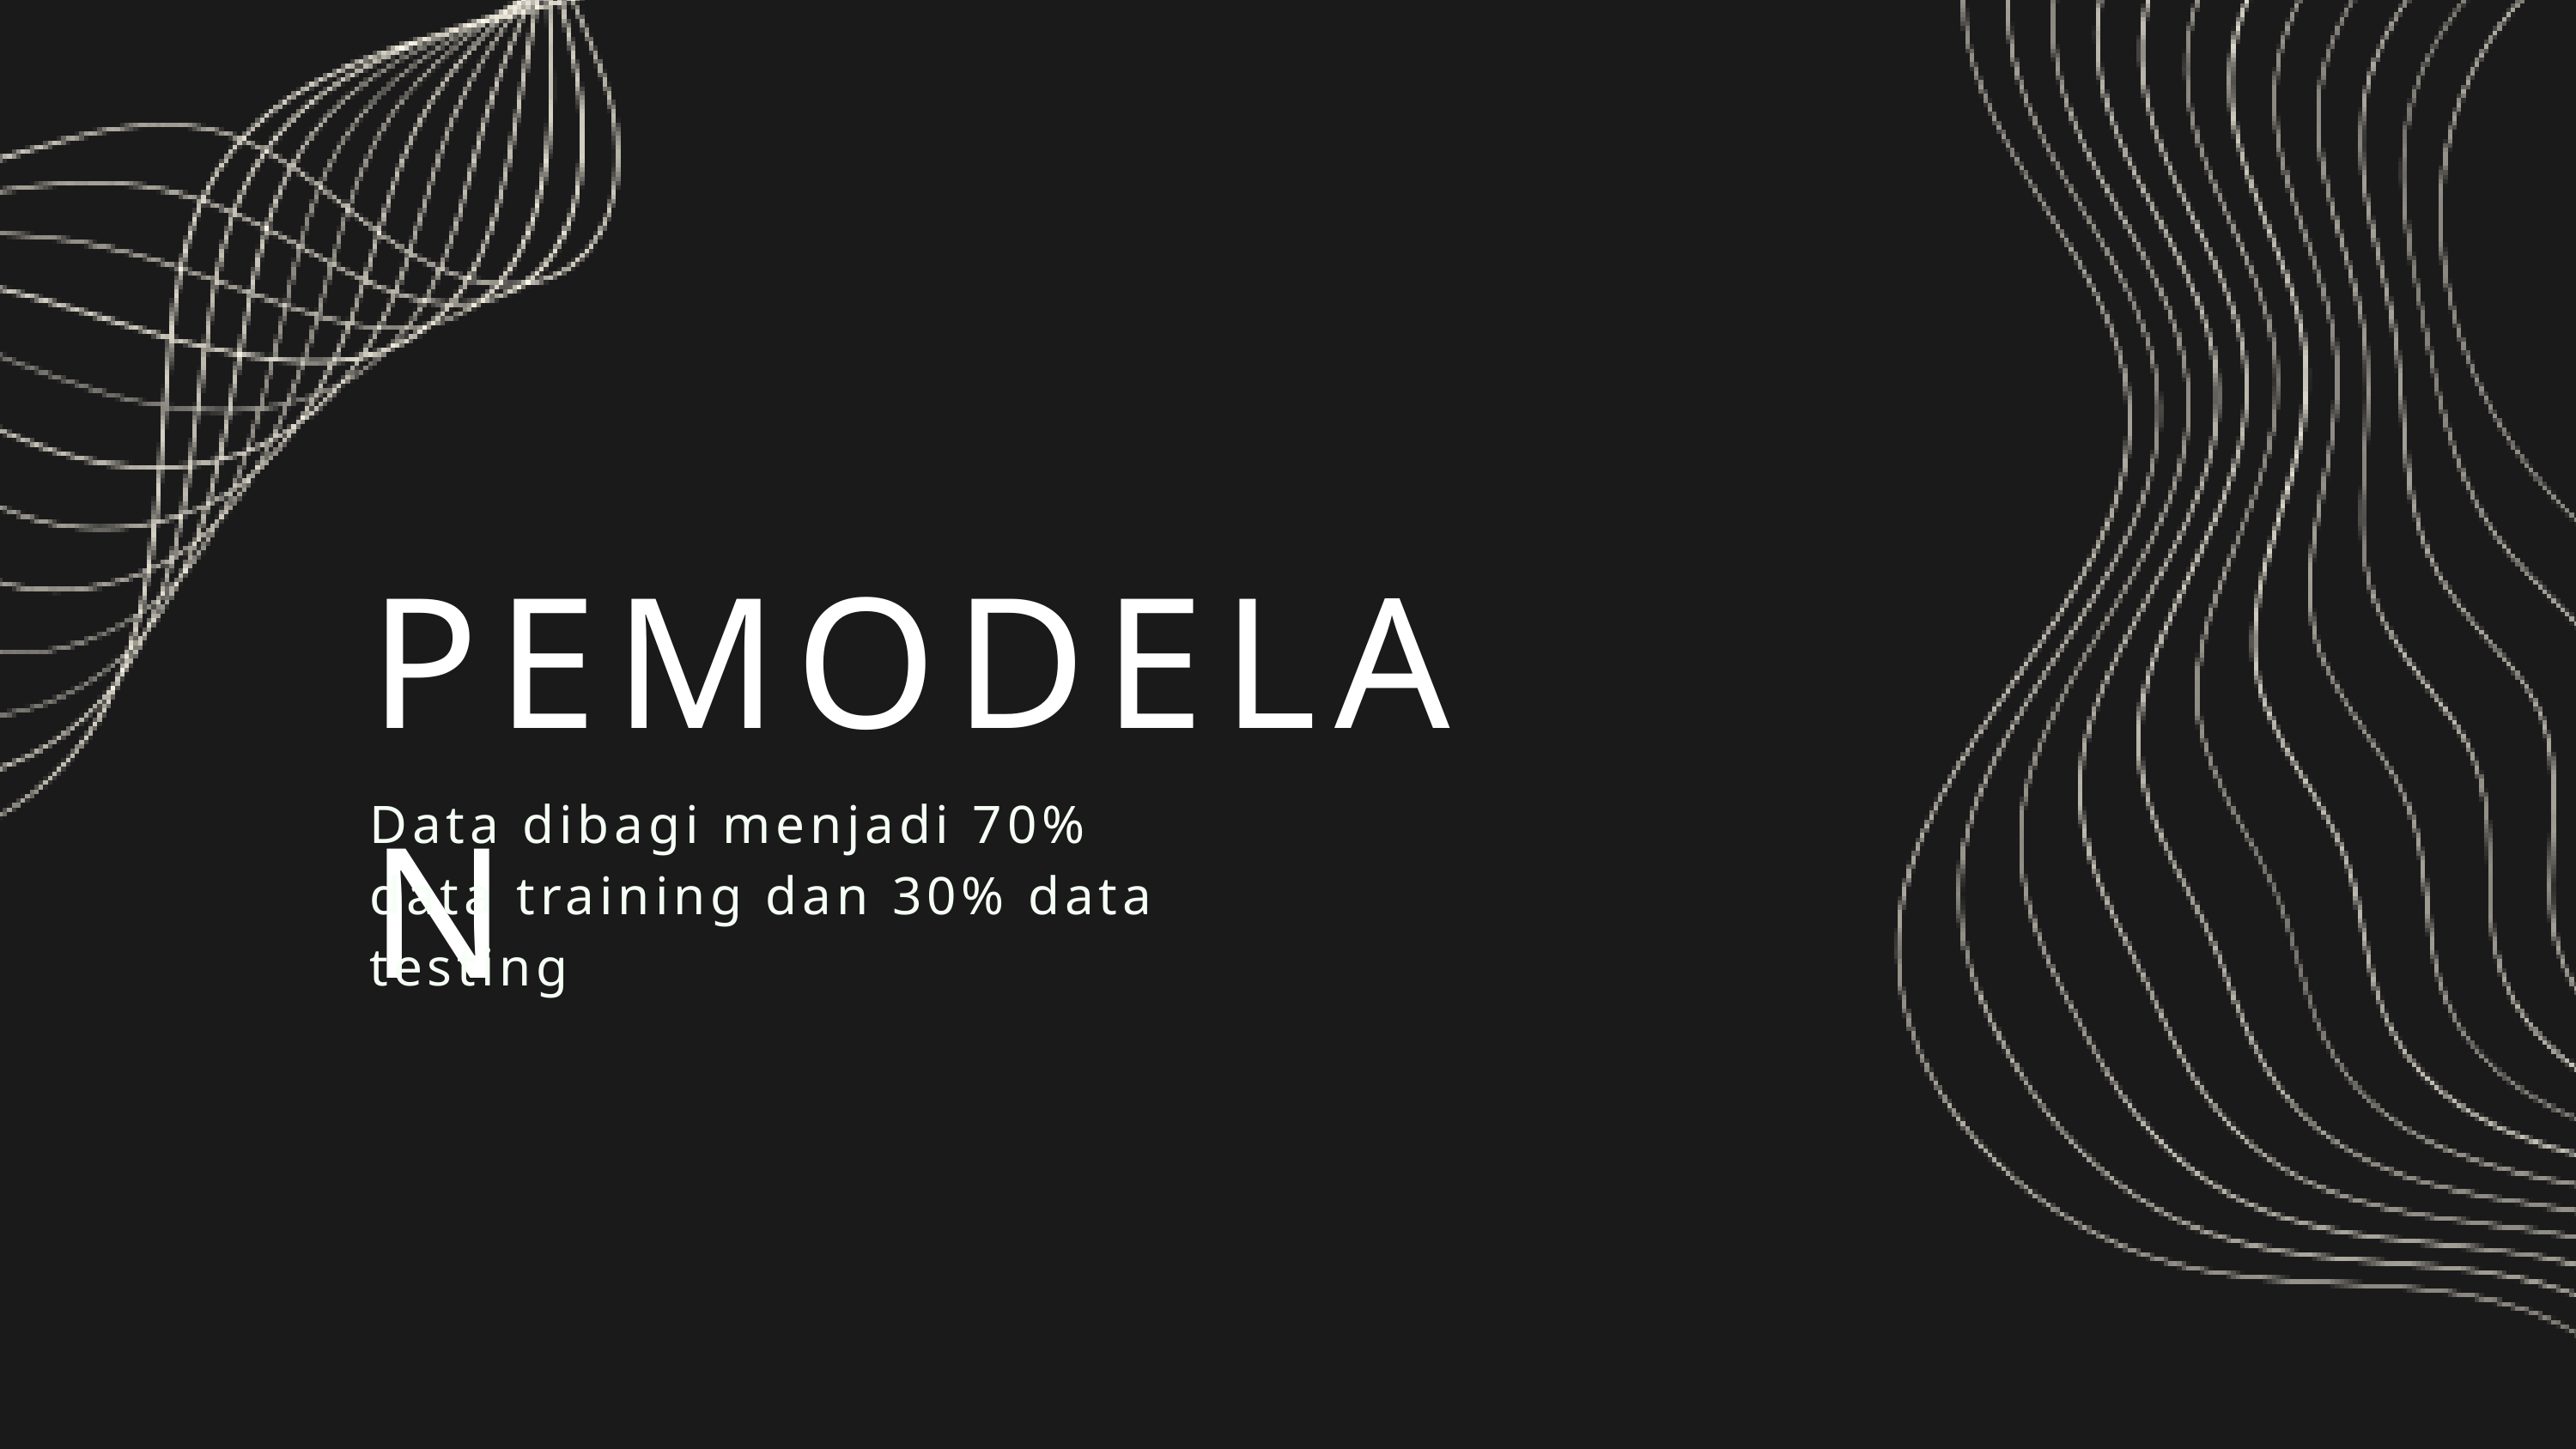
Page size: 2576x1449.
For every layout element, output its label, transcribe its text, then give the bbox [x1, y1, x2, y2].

text_box [1893, 0, 2576, 1449]
text_box Data dibagi menjadi 70% data training dan 30% data testing [369, 781, 1179, 997]
text_box PEMODELAN [369, 515, 1577, 1015]
text_box [0, 0, 1081, 844]
